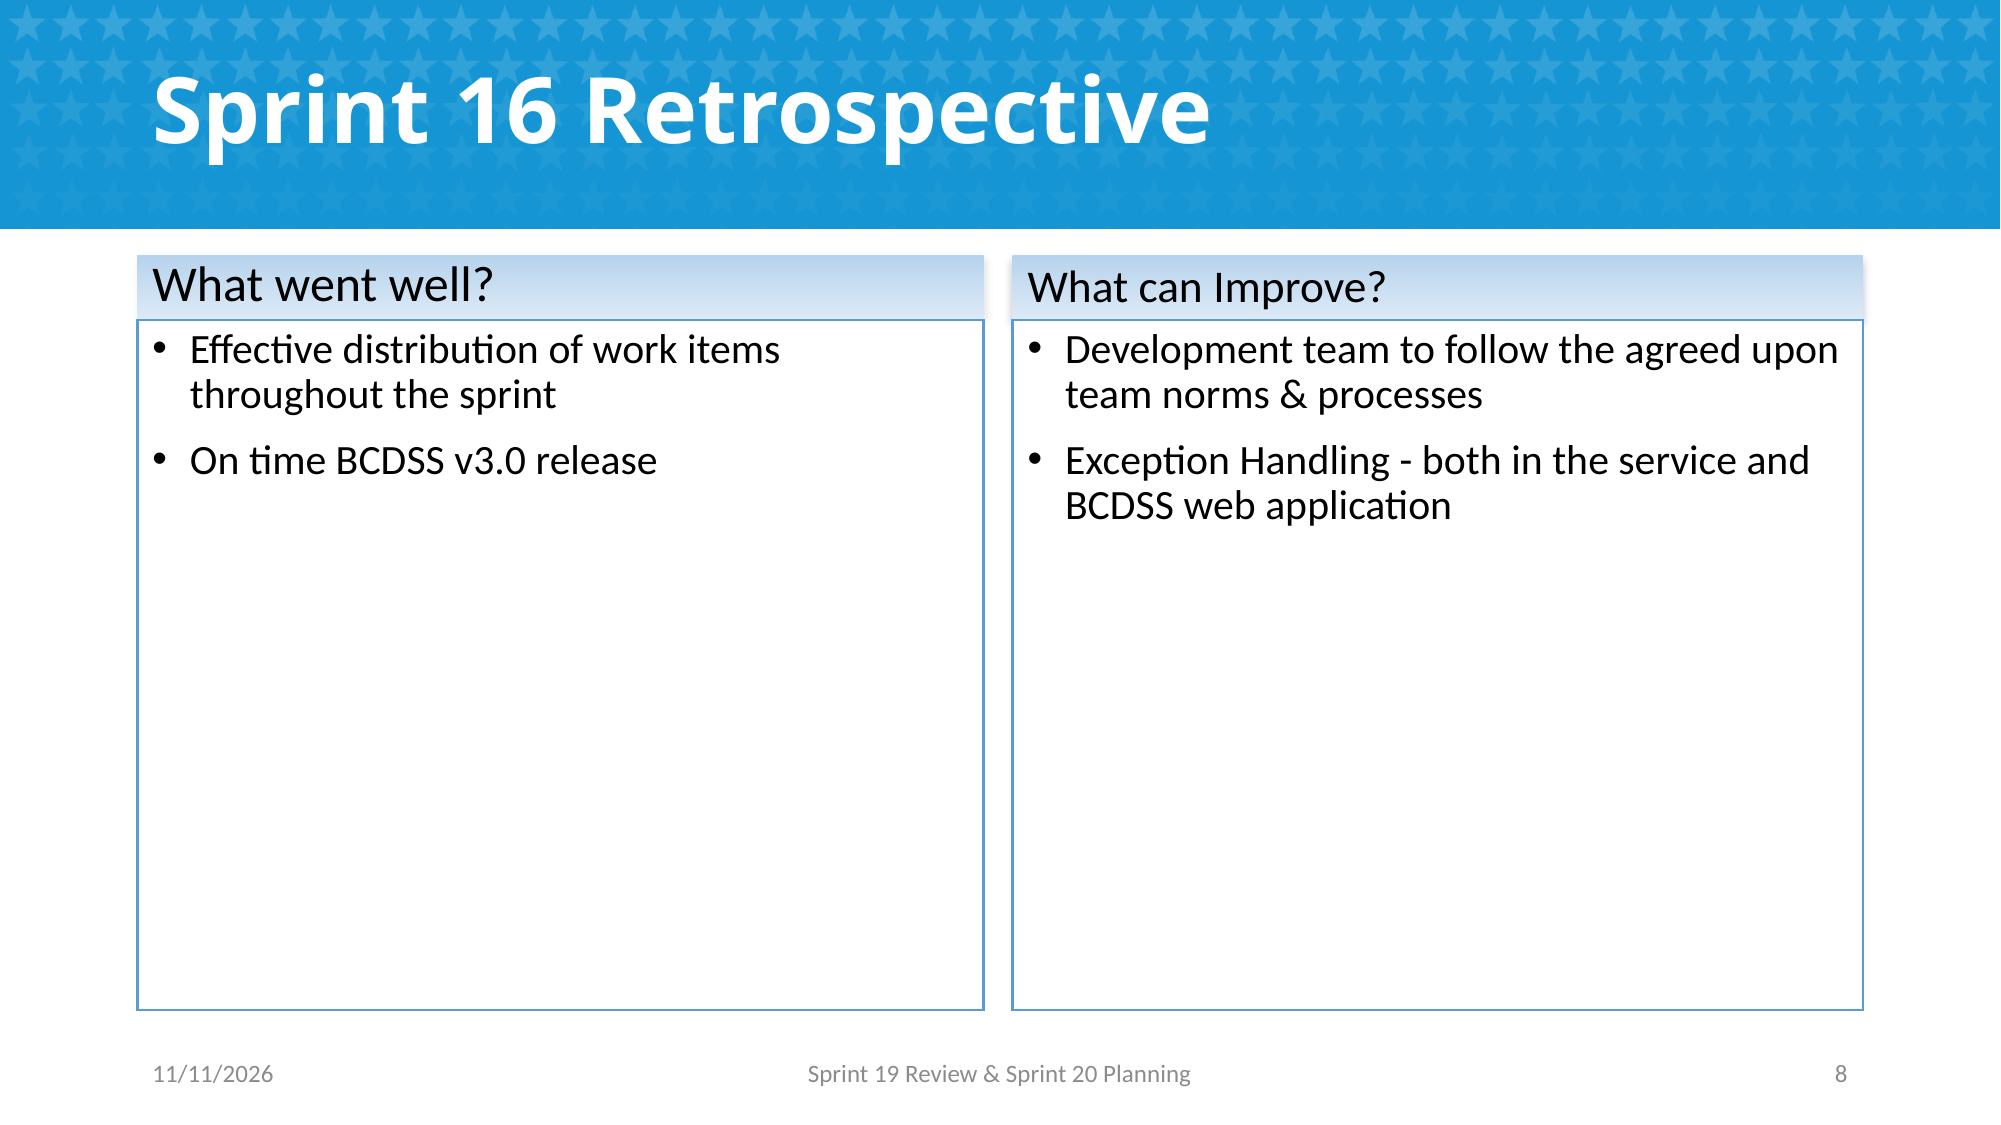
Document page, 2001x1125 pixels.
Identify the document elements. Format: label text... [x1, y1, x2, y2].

footer Sprint 19 Review & Sprint 20 Planning [662, 1042, 1338, 1103]
list What can Improve? [1012, 255, 1863, 319]
list Development team to follow the agreed upon team norms & processes Exception Handling - both in the service and BCDSS web application [1011, 319, 1864, 1011]
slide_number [137, 1042, 588, 1103]
title Sprint 16 Retrospective [137, 5, 1863, 223]
list What went well? [137, 255, 984, 319]
slide_number 8 [1412, 1042, 1863, 1103]
list Effective distribution of work items throughout the sprint On time BCDSS v3.0 release [136, 319, 985, 1011]
picture [0, 0, 2000, 229]
